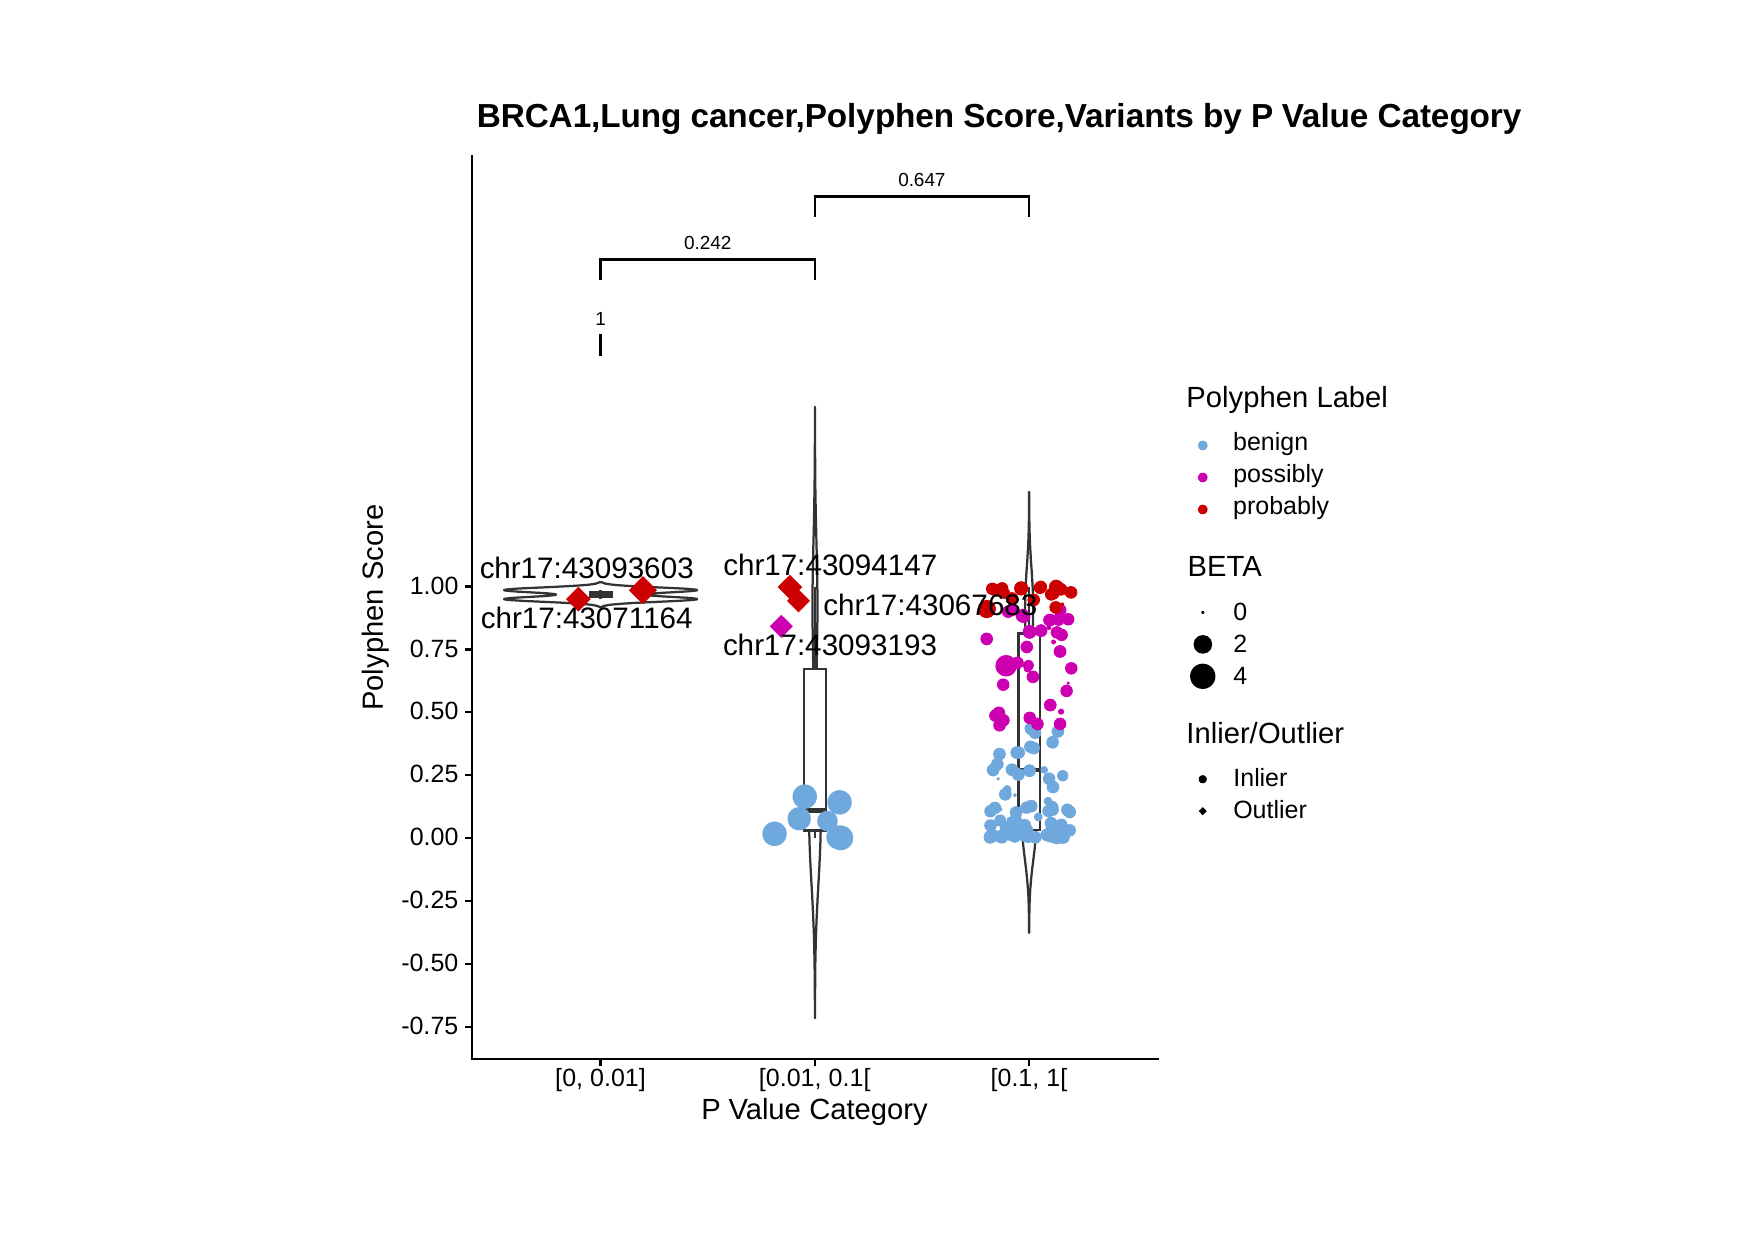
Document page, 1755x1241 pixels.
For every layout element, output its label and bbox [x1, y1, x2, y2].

text_box [352, 94, 1403, 1146]
